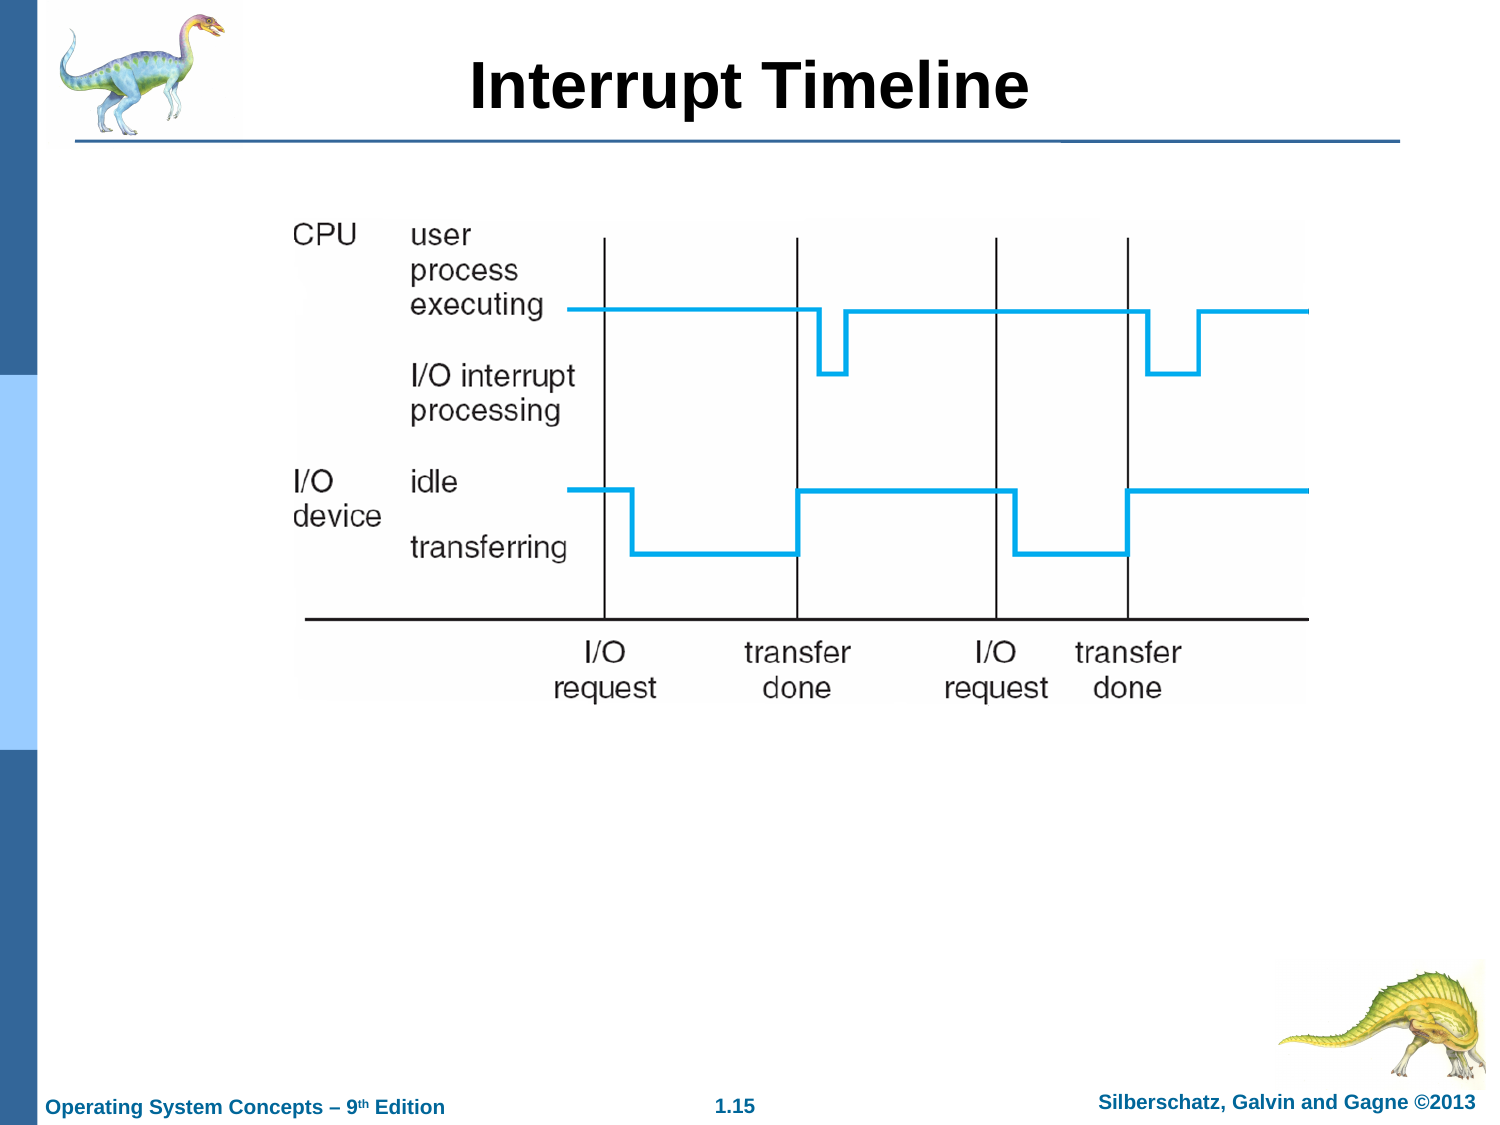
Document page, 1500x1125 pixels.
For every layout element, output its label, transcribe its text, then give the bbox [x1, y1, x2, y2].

picture [1275, 959, 1486, 1090]
text_box Interrupt Timeline [74, 35, 1425, 130]
picture [286, 209, 1315, 712]
picture [46, 0, 243, 149]
